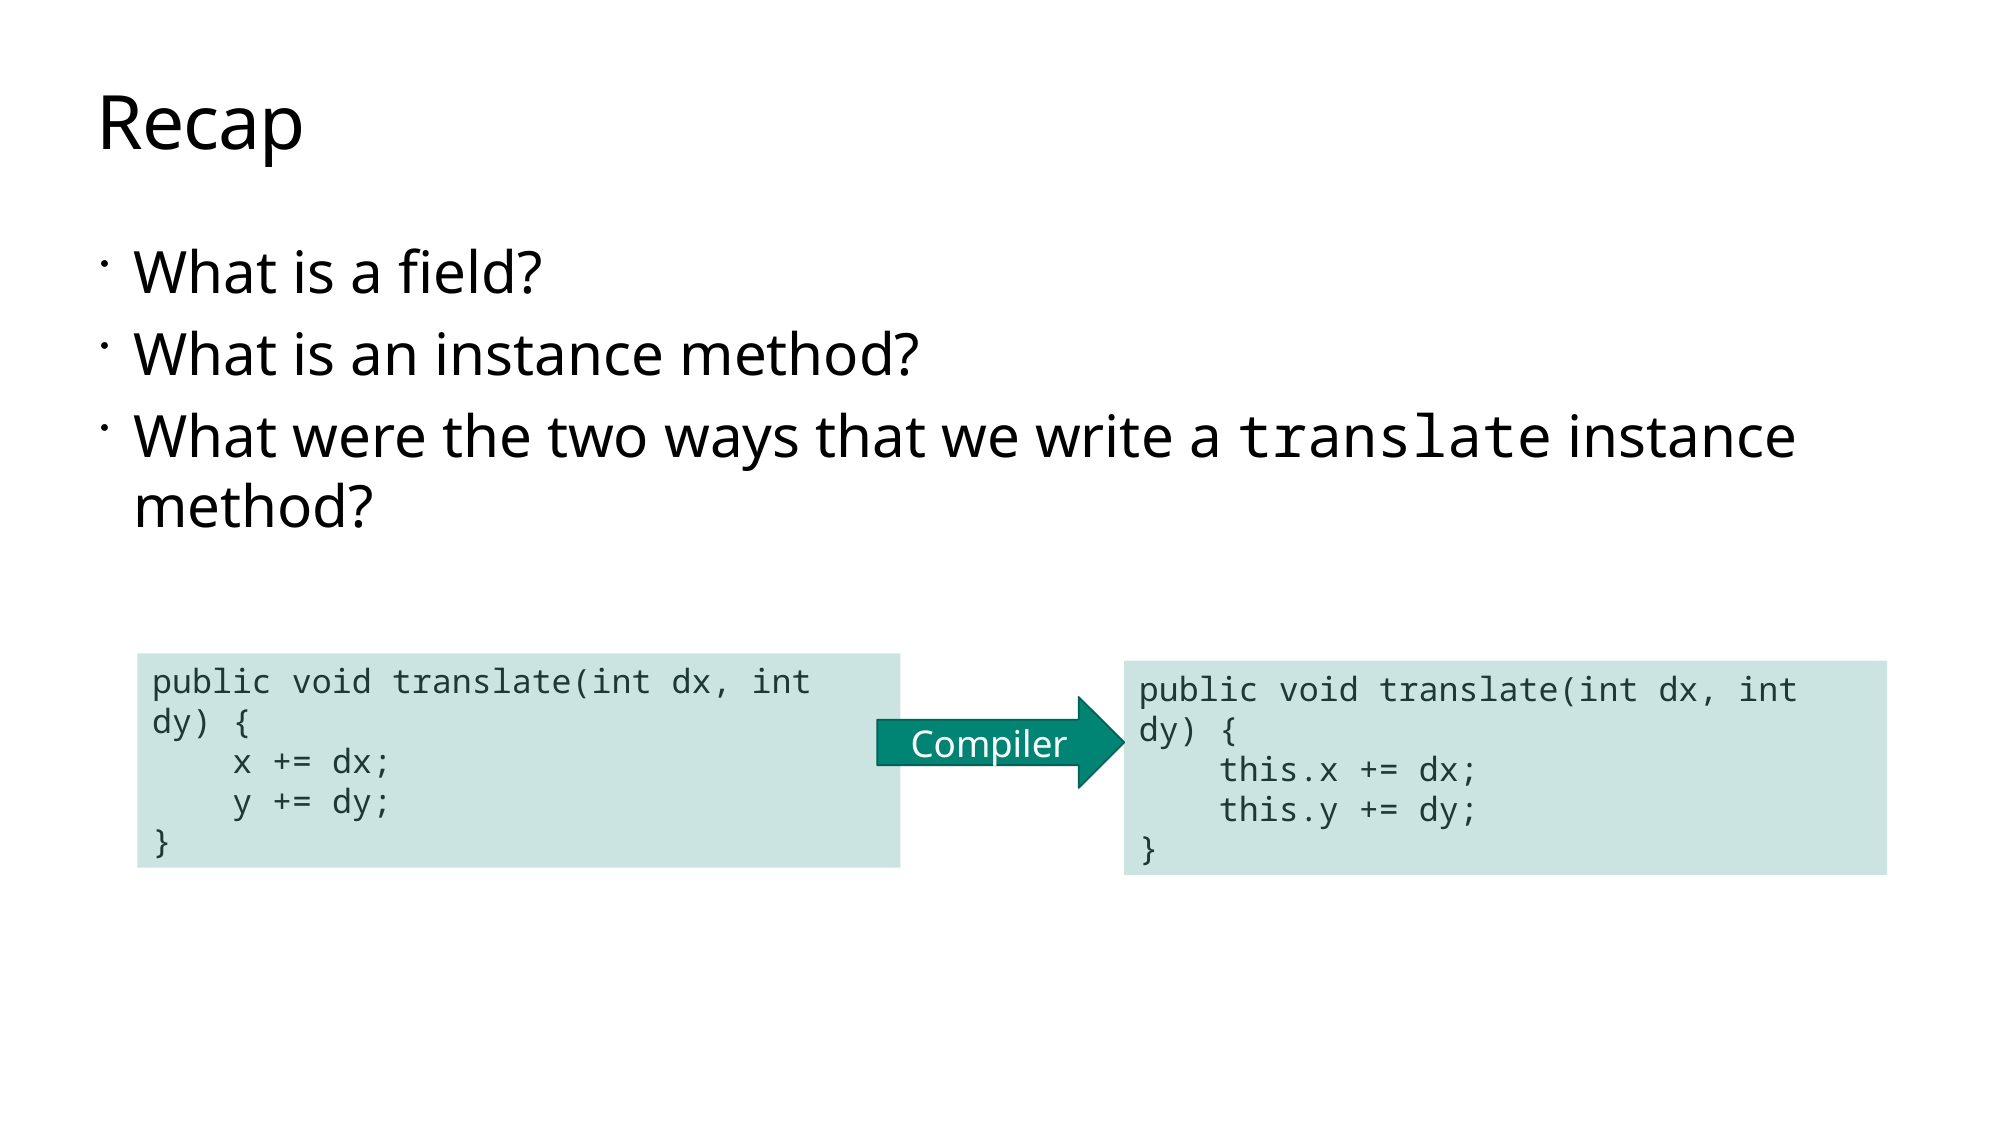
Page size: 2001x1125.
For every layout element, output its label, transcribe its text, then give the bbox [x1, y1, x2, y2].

text_box public void translate(int dx, int dy) { this.x += dx; this.y += dy; } [1124, 660, 1888, 875]
list What is a field? What is an instance method? What were the two ways that we write a translate instance method? [95, 235, 1904, 547]
text_box Compiler [876, 696, 1125, 789]
text_box public void translate(int dx, int dy) { x += dx; y += dy; } [137, 653, 901, 868]
title Recap [96, 75, 1904, 166]
